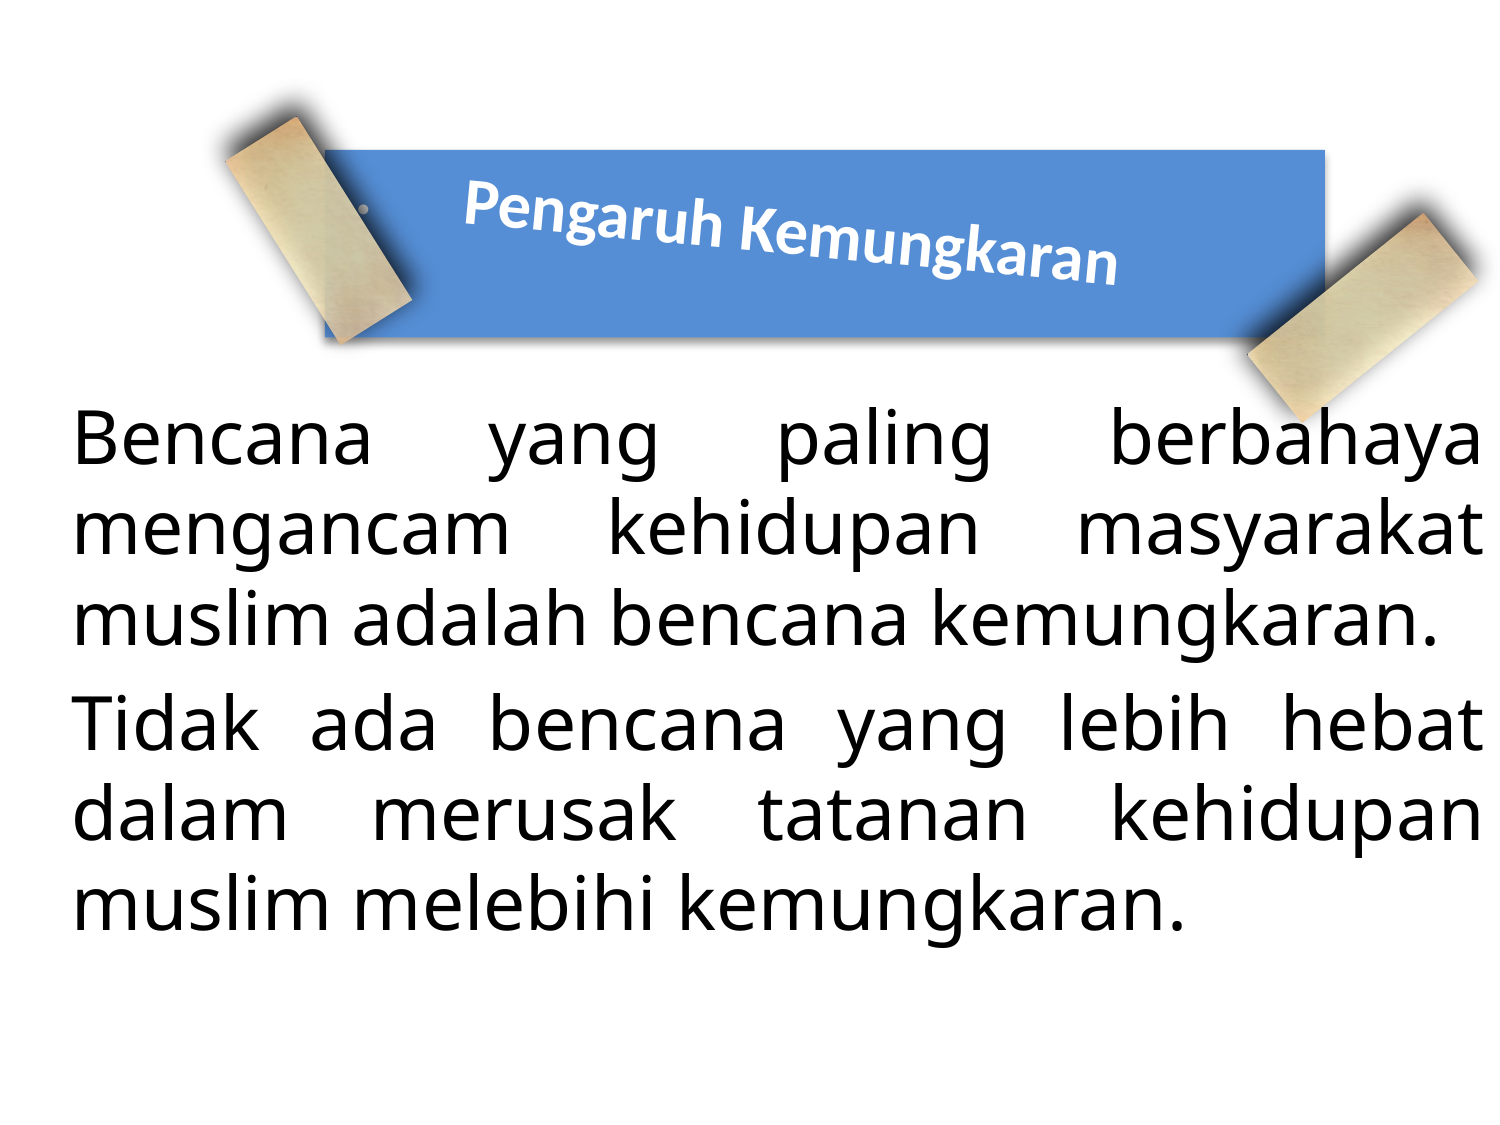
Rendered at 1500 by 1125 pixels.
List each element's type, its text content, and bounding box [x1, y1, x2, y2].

text_box [222, 114, 415, 348]
text_box . Pengaruh Kemungkaran [350, 138, 1141, 308]
text_box [1244, 210, 1481, 426]
title [387, 148, 1327, 340]
list Bencana yang paling berbahaya mengancam kehidupan masyarakat muslim adalah bencana kemungkaran. Tidak ada bencana yang lebih hebat dalam merusak tatanan kehidupan muslim melebihi kemungkaran. [0, 382, 1500, 1125]
